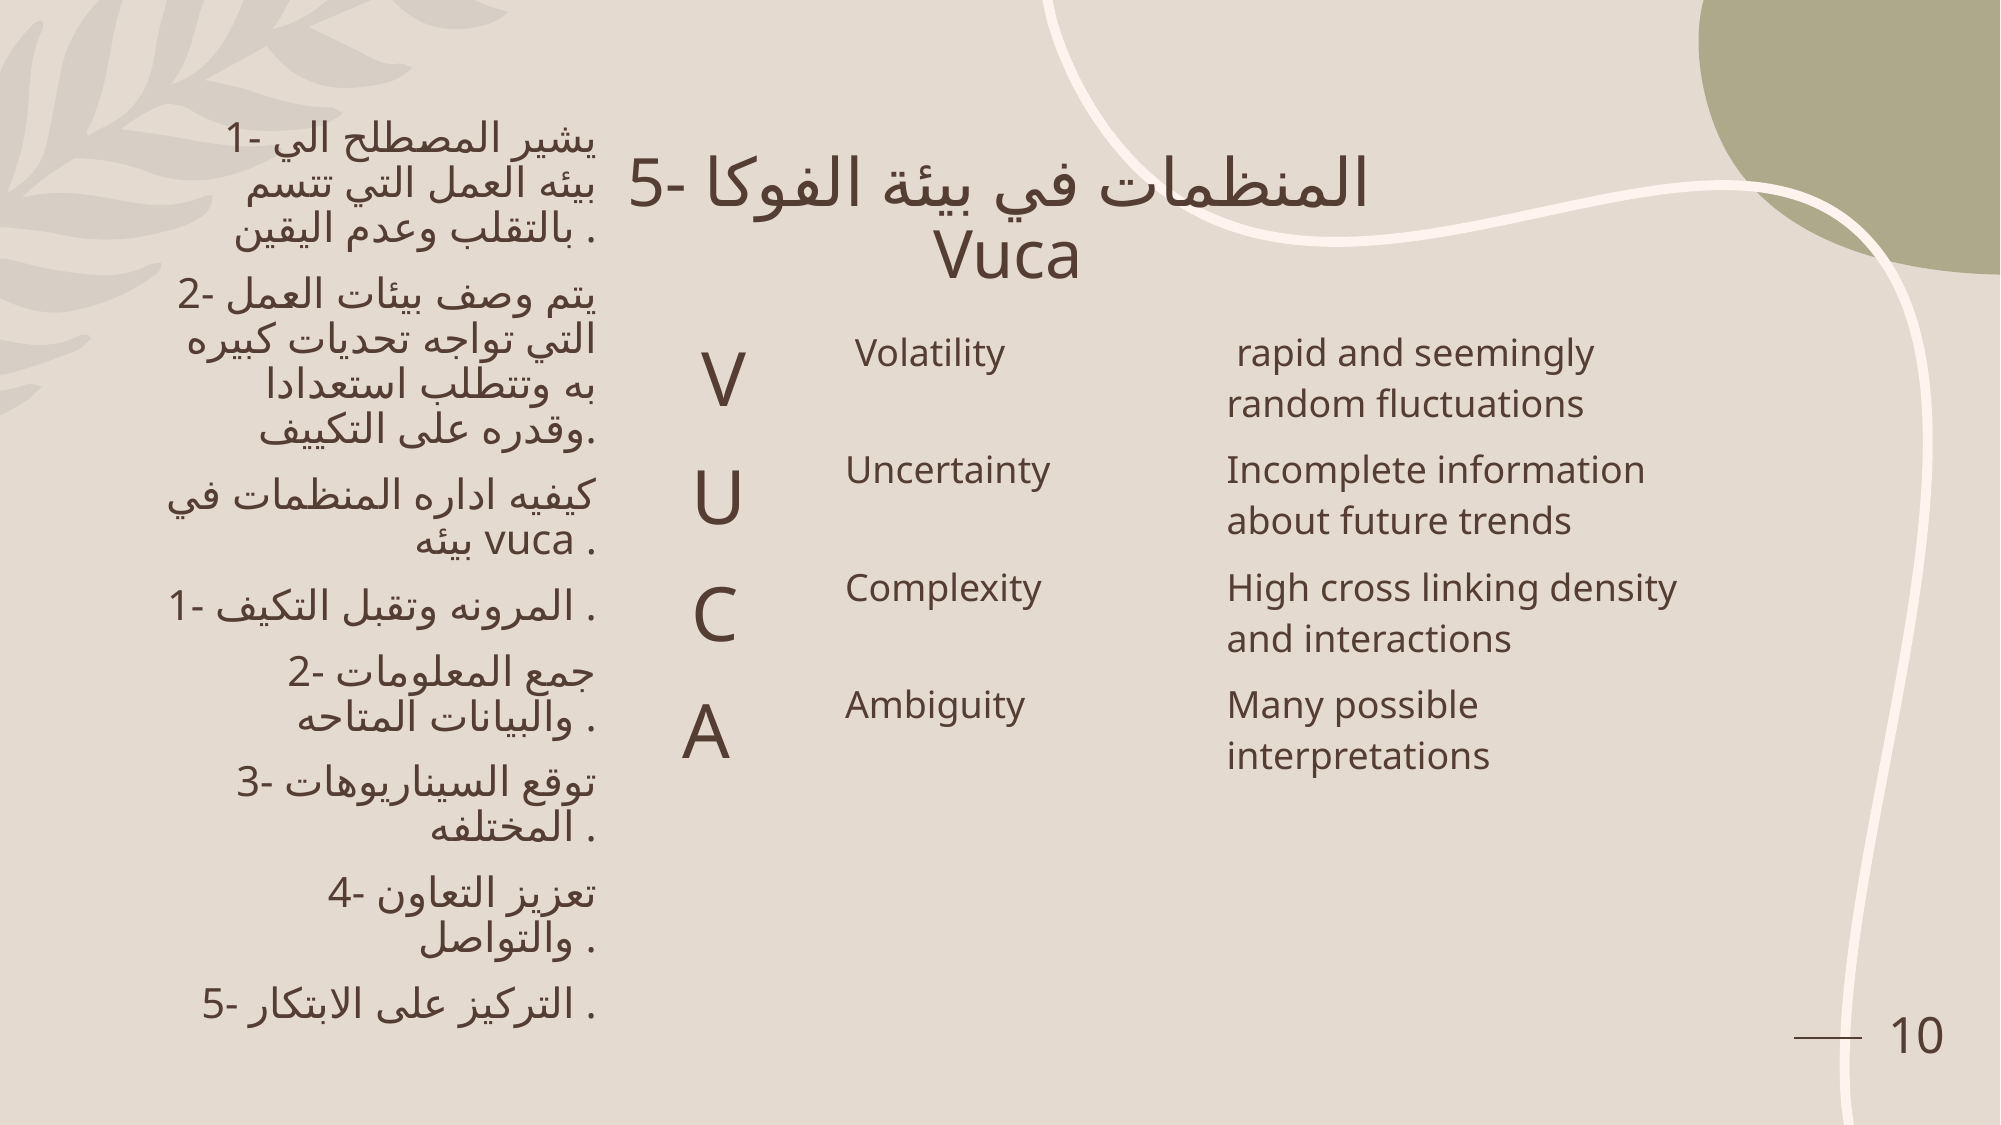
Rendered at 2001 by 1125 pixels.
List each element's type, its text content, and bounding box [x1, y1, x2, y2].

table_cell C [667, 554, 830, 671]
table_header Volatility [830, 319, 1212, 437]
table_cell Ambiguity [830, 671, 1212, 789]
title 5- المنظمات في بيئة الفوكا Vuca [612, 149, 1850, 300]
table_header V [667, 319, 830, 437]
slide_number 10 [1862, 964, 1971, 1112]
table_header rapid and seemingly random fluctuations [1212, 319, 1747, 437]
table_cell Complexity [830, 554, 1212, 671]
list 1- يشير المصطلح الي بيئه العمل التي تتسم بالتقلب وعدم اليقين . 2- يتم وصف بيئات العمل التي تواجه تحديات كبيره به وتتطلب استعدادا وقدره على التكييف. كيفيه اداره المنظمات في بيئه vuca . 1- المرونه وتقبل التكيف . 2- جمع المعلومات والبيانات المتاحه . 3- توقع السيناريوهات المختلفه . 4- تعزيز التعاون والتواصل . 5- التركيز على الابتكار . [150, 38, 612, 965]
table_cell A [667, 671, 830, 789]
table_cell Uncertainty [830, 437, 1212, 554]
table_cell Many possible interpretations [1212, 671, 1747, 789]
table_cell Incomplete information about future trends [1212, 437, 1747, 554]
table_cell High cross linking density and interactions [1212, 554, 1747, 671]
table_cell U [667, 437, 830, 554]
